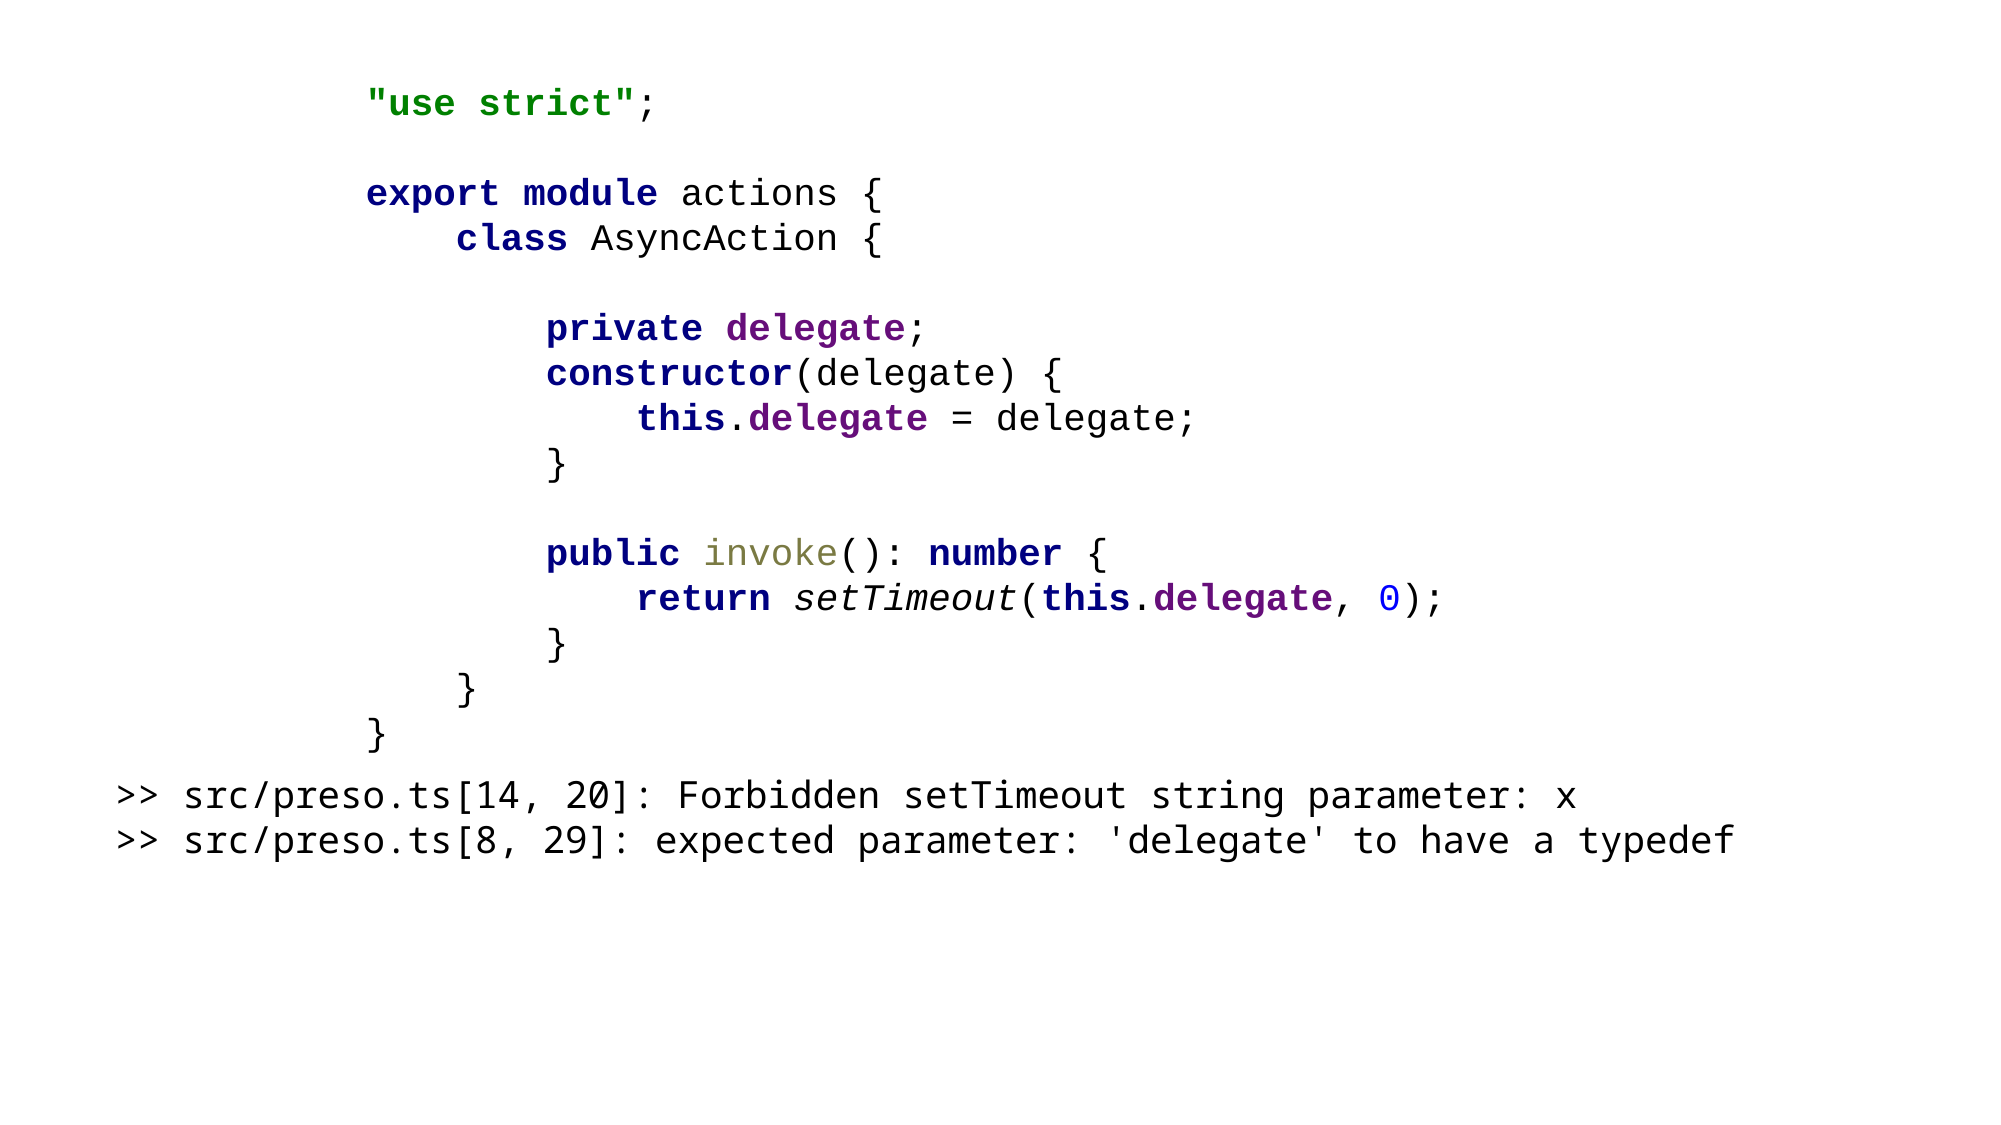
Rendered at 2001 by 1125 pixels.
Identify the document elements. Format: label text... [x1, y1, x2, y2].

text_box >> src/preso.ts[14, 20]: Forbidden setTimeout string parameter: x >> src/preso.ts[8, 29]: expected parameter: 'delegate' to have a typedef [100, 763, 1941, 869]
text_box "use strict"; export module actions { class AsyncAction { private delegate; constructor(delegate) { this.delegate = delegate; } public invoke(): number { return setTimeout(this.delegate, 0); } } } [350, 70, 1462, 761]
